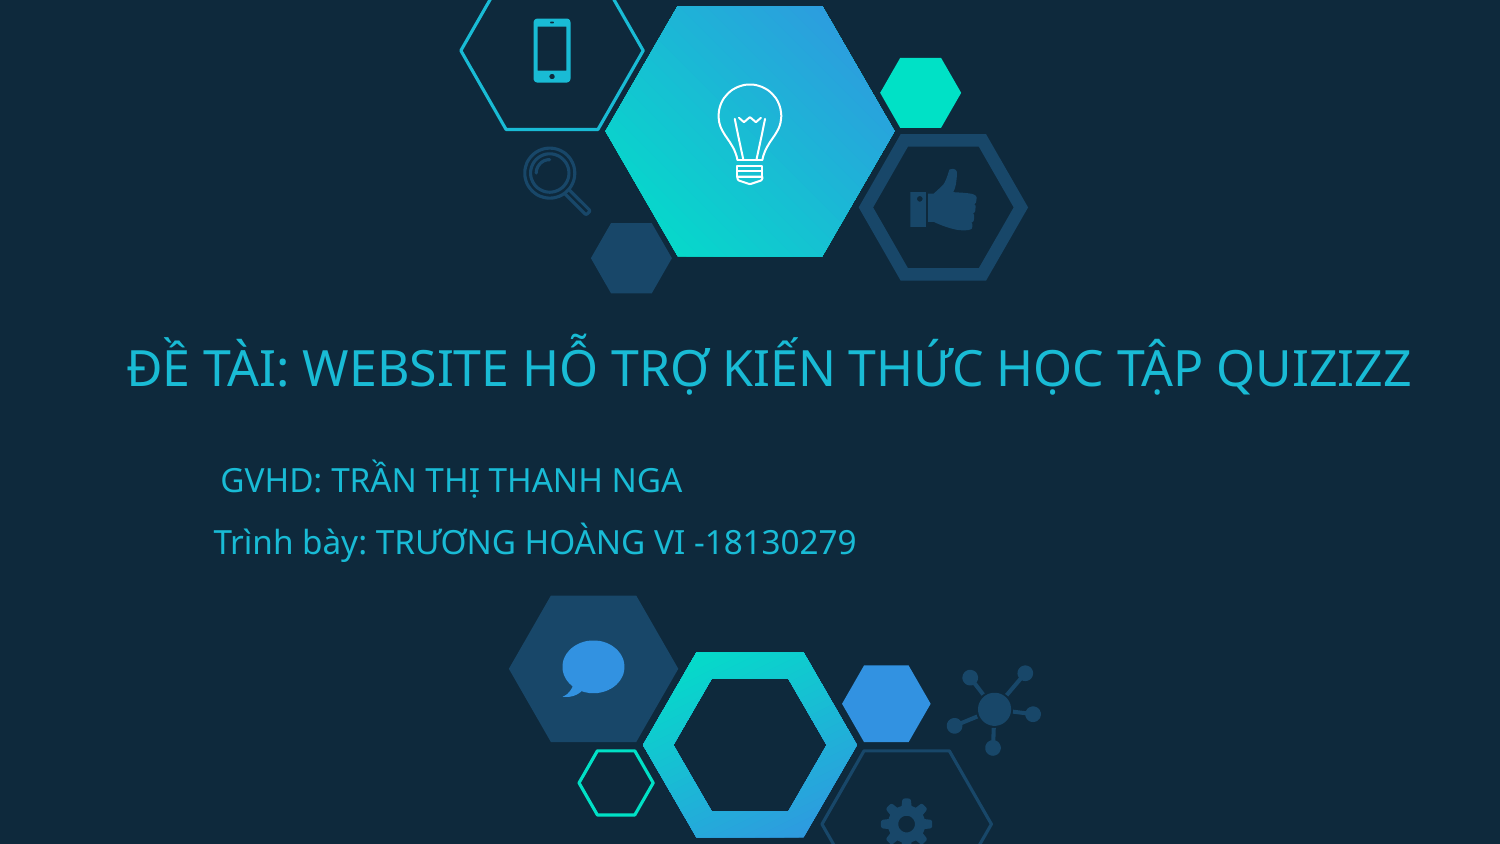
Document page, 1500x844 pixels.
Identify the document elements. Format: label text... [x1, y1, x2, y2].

text_box Trình bày: TRƯƠNG HOÀNG VI -18130279 [0, 503, 1133, 579]
text_box GVHD: TRẦN THỊ THANH NGA [0, 441, 1049, 503]
title ĐỀ TÀI: WEBSITE HỖ TRỢ KIẾN THỨC HỌC TẬP QUIZIZZ [38, 329, 1500, 404]
